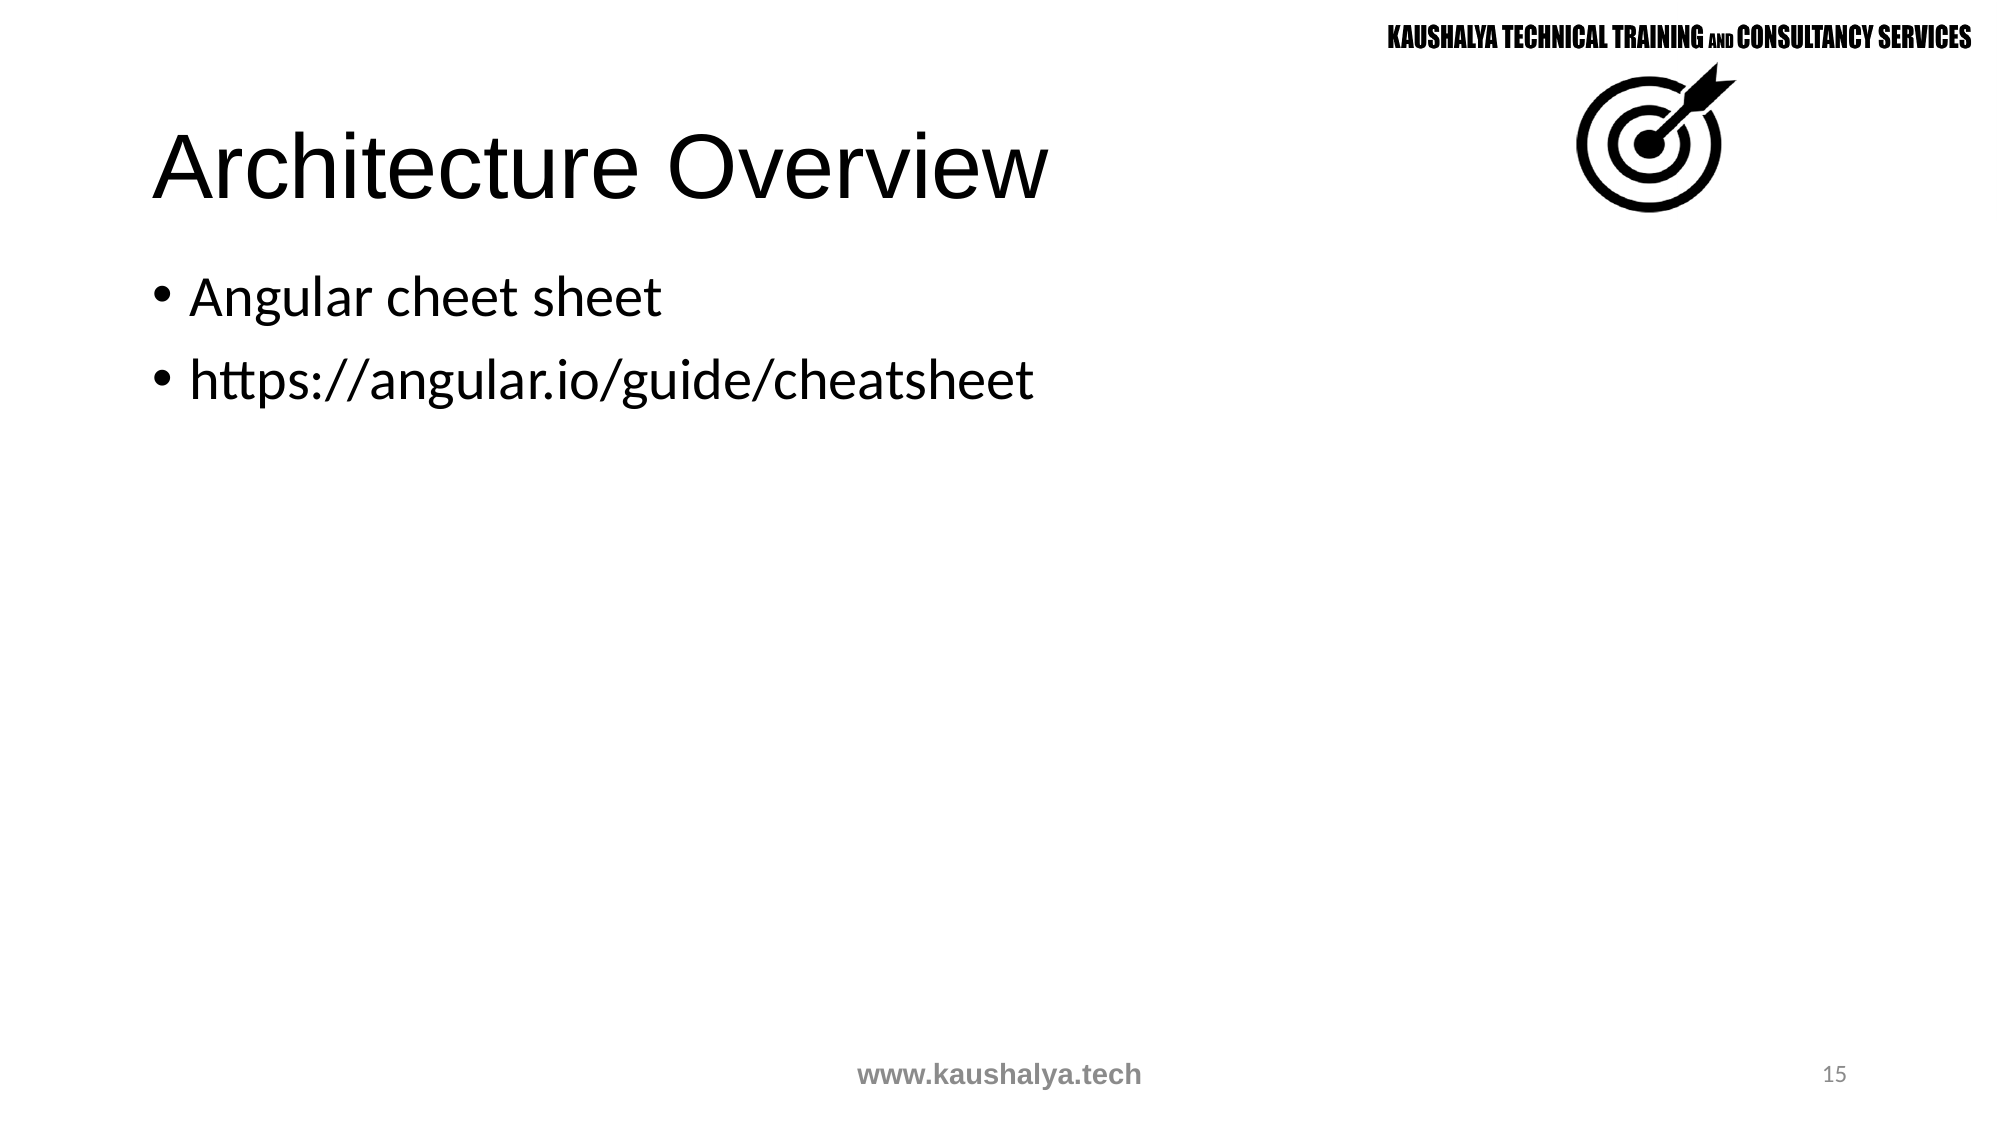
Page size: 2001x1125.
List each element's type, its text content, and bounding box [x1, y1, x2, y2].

list Angular cheet sheet https://angular.io/guide/cheatsheet [137, 258, 1863, 1014]
slide_number 15 [1412, 1042, 1863, 1103]
title Architecture Overview [137, 59, 1863, 258]
footer www.kaushalya.tech [662, 1042, 1338, 1103]
picture [1358, 2, 1997, 221]
